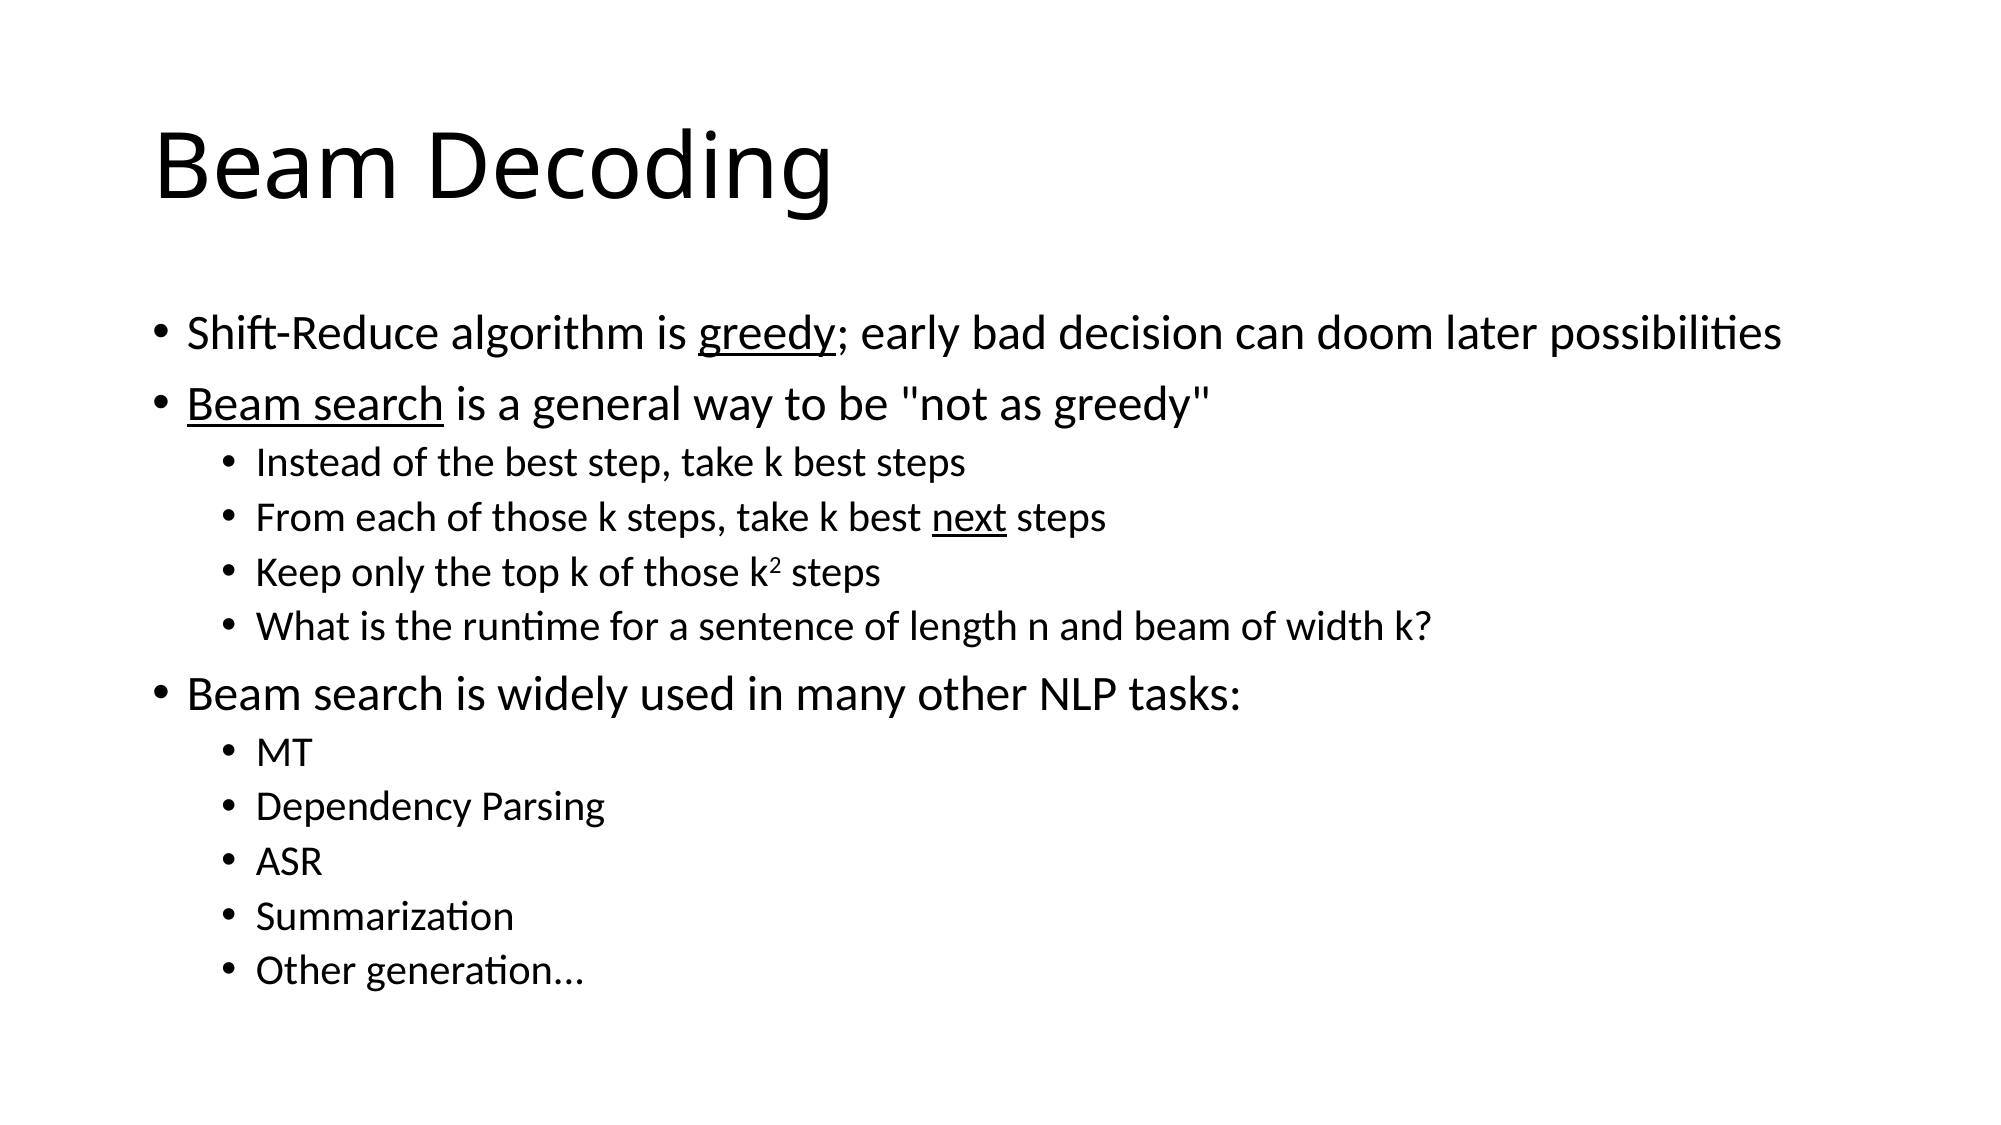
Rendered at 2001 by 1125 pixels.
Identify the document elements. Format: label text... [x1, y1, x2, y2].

title Beam Decoding [137, 59, 1863, 278]
list Shift-Reduce algorithm is greedy; early bad decision can doom later possibilities Beam search is a general way to be "not as greedy" Instead of the best step, take k best steps From each of those k steps, take k best next steps Keep only the top k of those k2 steps What is the runtime for a sentence of length n and beam of width k? Beam search is widely used in many other NLP tasks: MT Dependency Parsing ASR Summarization Other generation... [137, 299, 1863, 1014]
